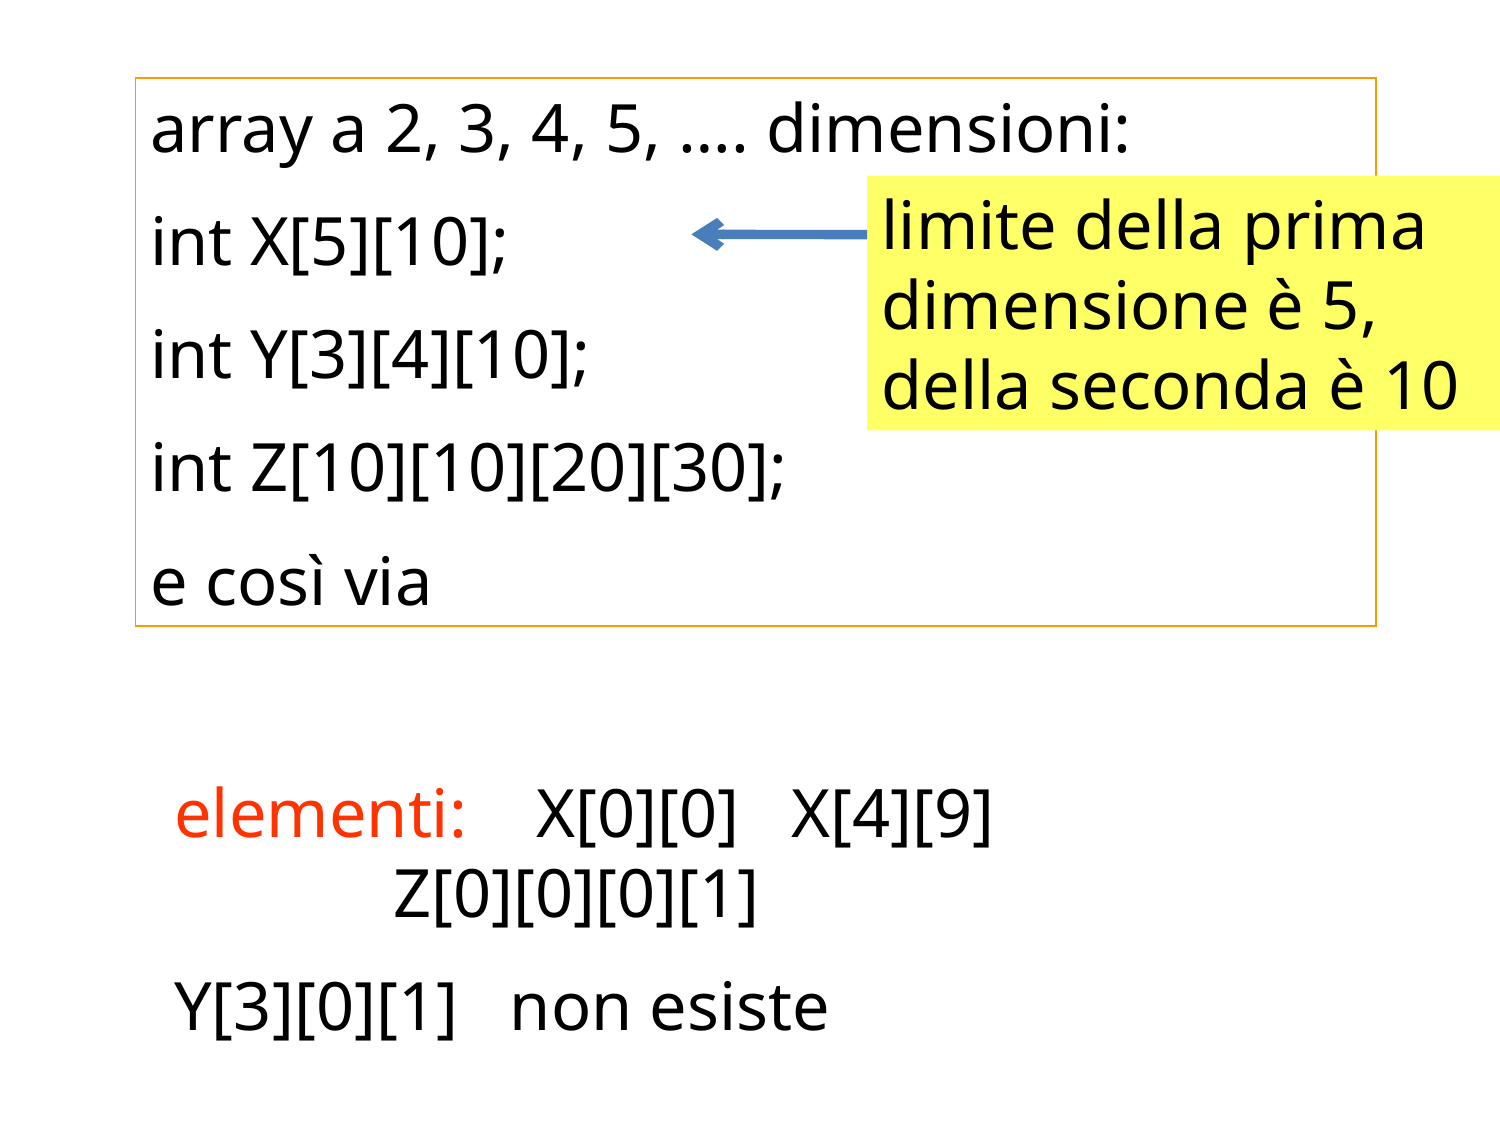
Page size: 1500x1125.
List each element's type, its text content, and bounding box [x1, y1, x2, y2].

text_box elementi: X[0][0] X[4][9] Z[0][0][0][1] Y[3][0][1] non esiste [159, 763, 1424, 1052]
text_box array a 2, 3, 4, 5, …. dimensioni: int X[5][10]; int Y[3][4][10]; int Z[10][10][20][30]; e così via [135, 78, 1376, 626]
text_box limite della prima dimensione è 5, della seconda è 10 [867, 175, 1500, 431]
